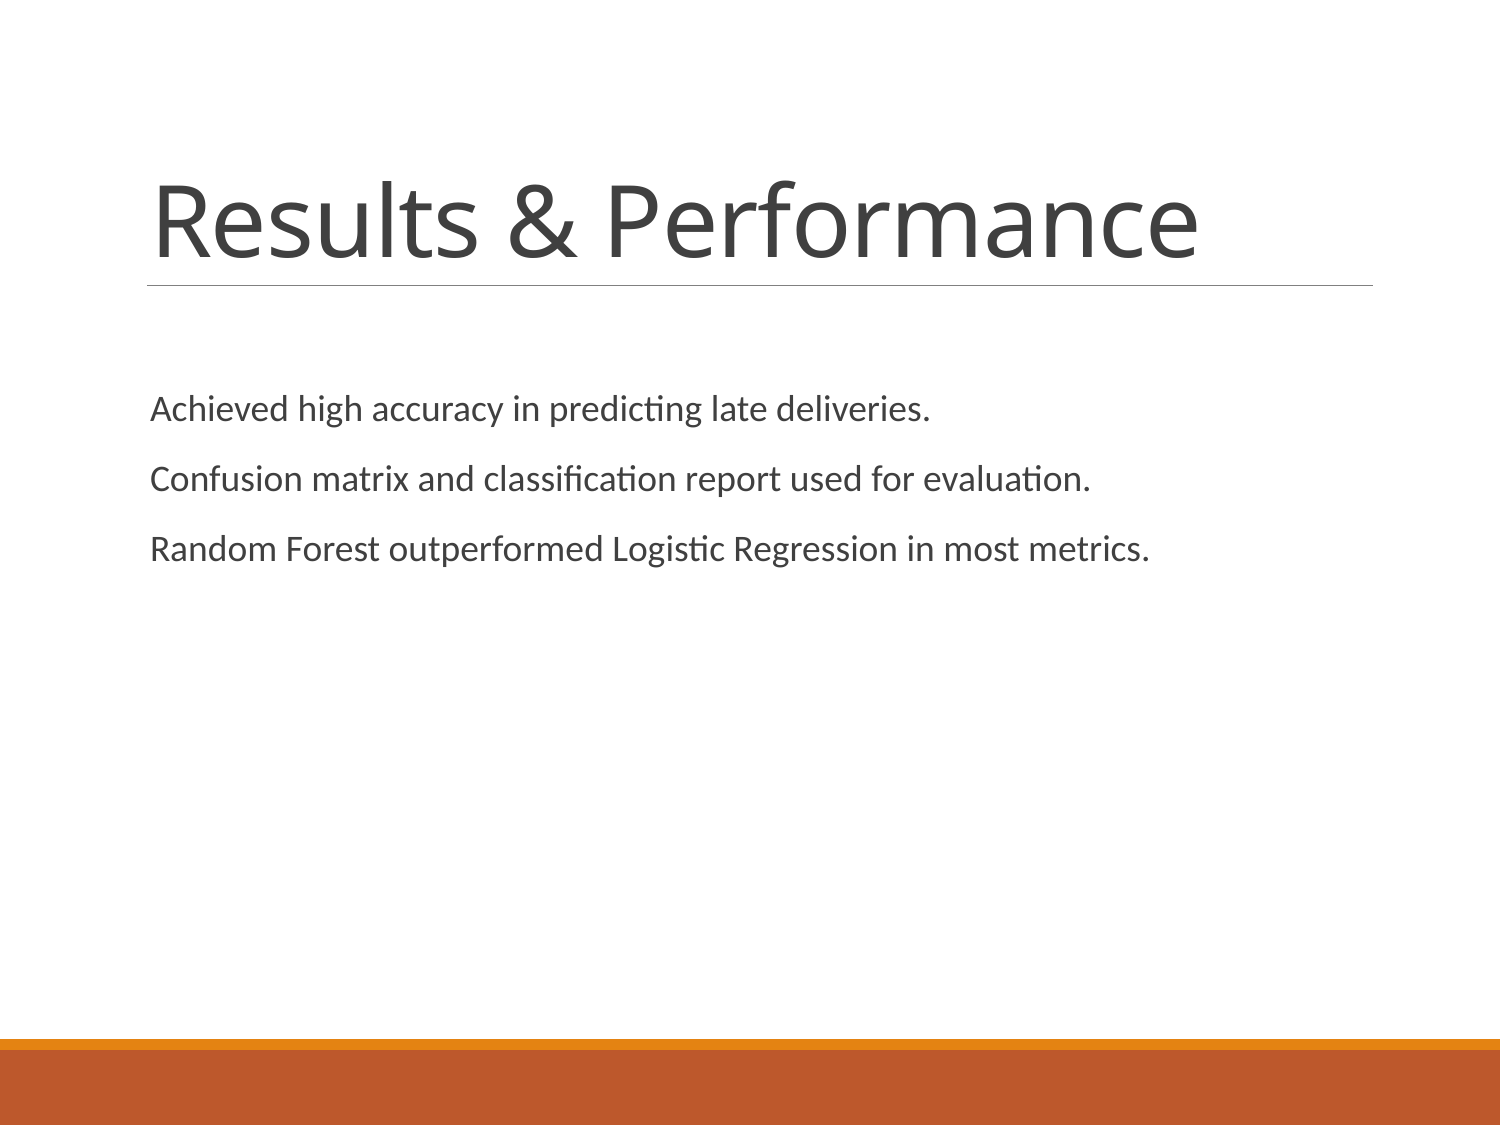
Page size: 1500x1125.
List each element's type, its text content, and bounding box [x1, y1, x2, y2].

title Results & Performance [135, 47, 1373, 285]
list Achieved high accuracy in predicting late deliveries. Confusion matrix and classification report used for evaluation. Random Forest outperformed Logistic Regression in most metrics. [135, 302, 1373, 963]
